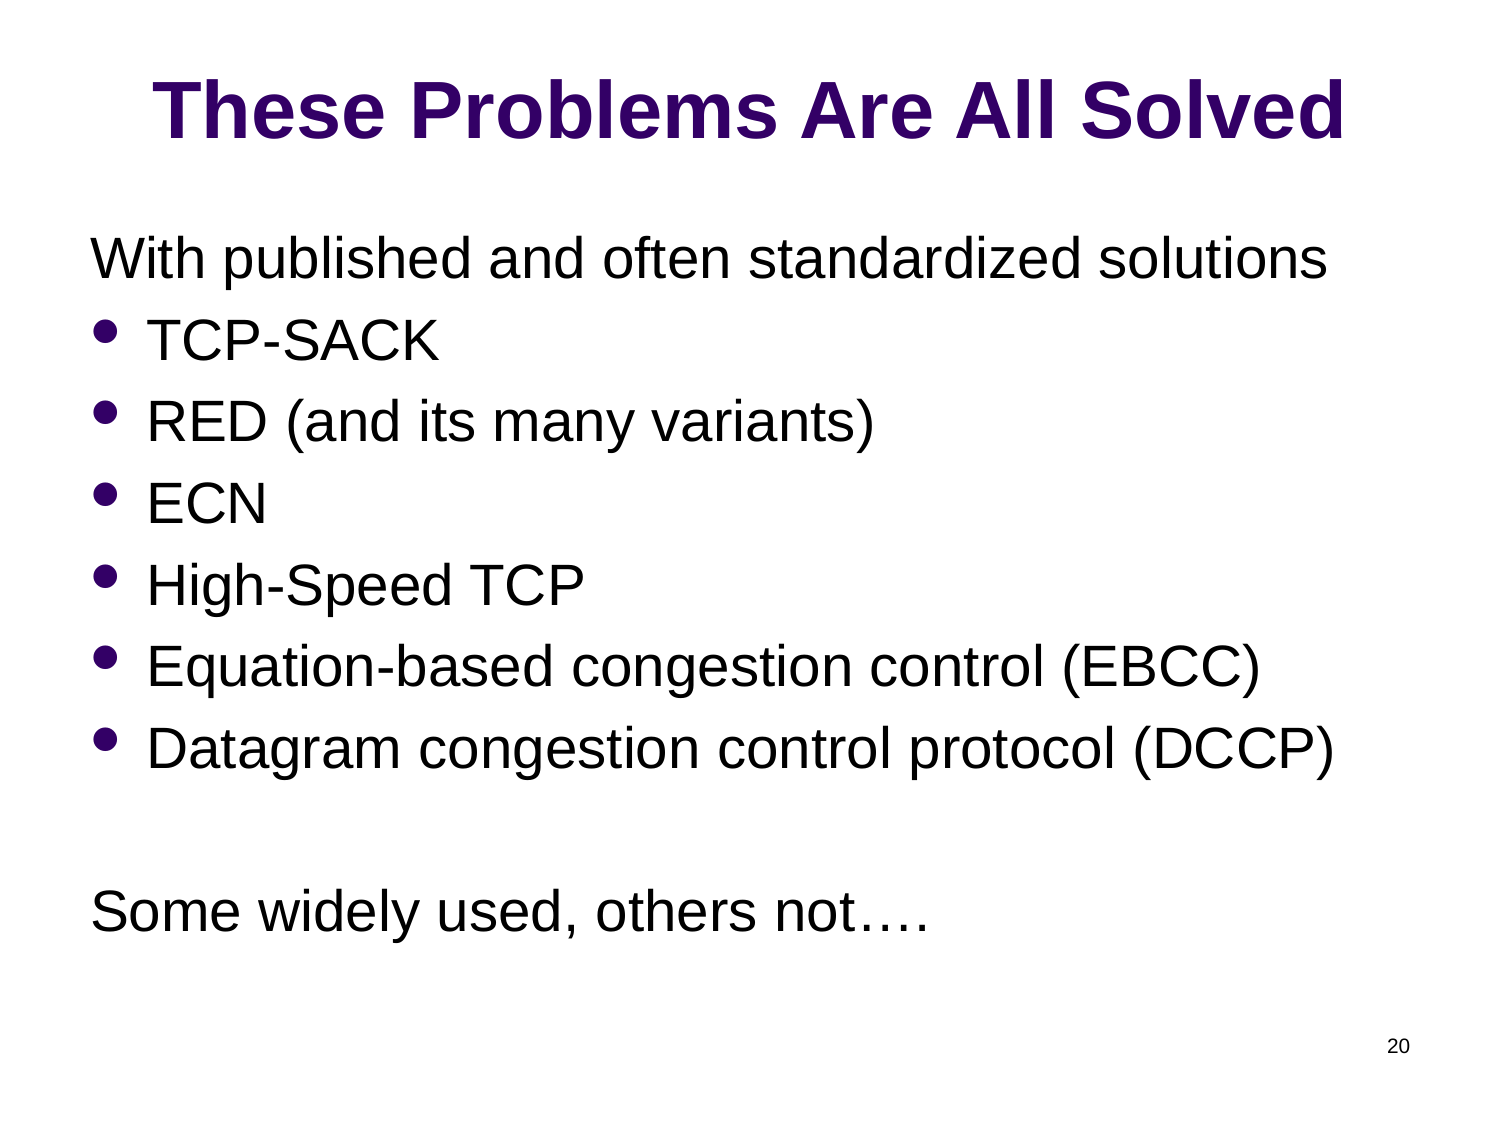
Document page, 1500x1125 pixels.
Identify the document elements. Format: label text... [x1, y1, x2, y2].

slide_number 20 [1074, 1024, 1426, 1101]
title These Problems Are All Solved [0, 20, 1500, 163]
list With published and often standardized solutions TCP-SACK RED (and its many variants) ECN High-Speed TCP Equation-based congestion control (EBCC) Datagram congestion control protocol (DCCP) Some widely used, others not…. [75, 212, 1475, 1006]
